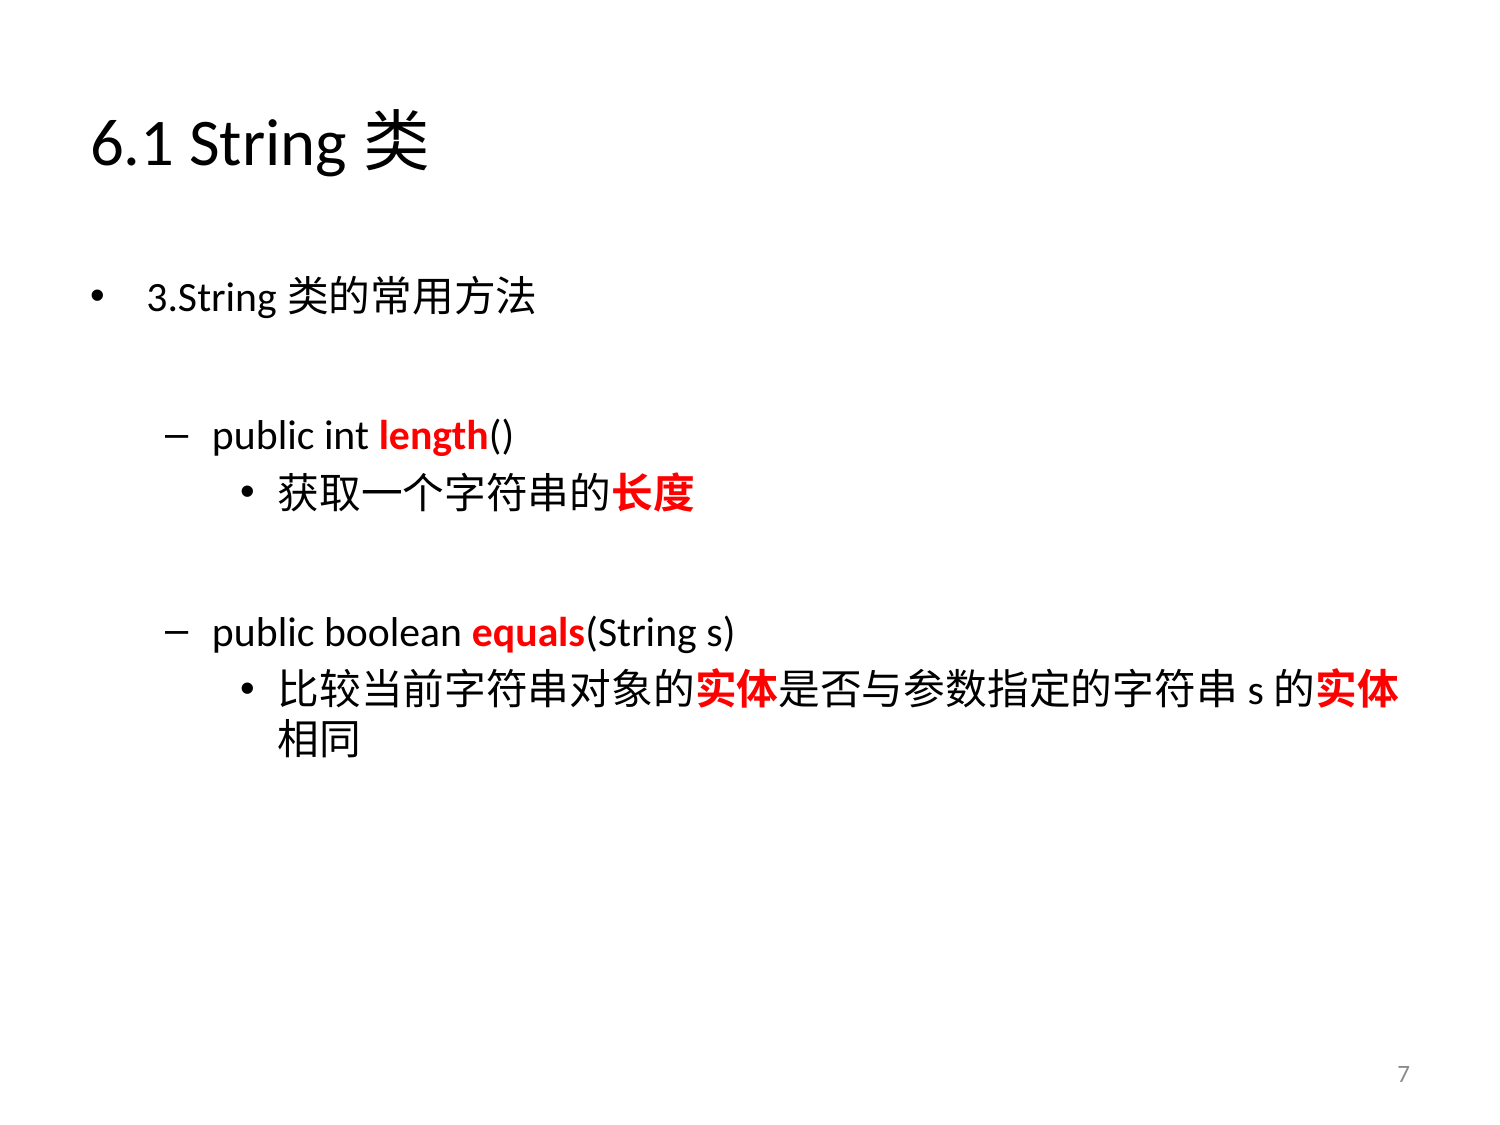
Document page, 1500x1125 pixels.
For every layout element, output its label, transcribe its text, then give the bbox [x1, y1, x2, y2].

title 6.1 String类 [75, 45, 1425, 233]
list 3.String类的常用方法 public int length() 获取一个字符串的长度 public boolean equals(String s) 比较当前字符串对象的实体是否与参数指定的字符串s的实体相同 [75, 262, 1425, 1005]
slide_number 7 [1074, 1042, 1425, 1103]
